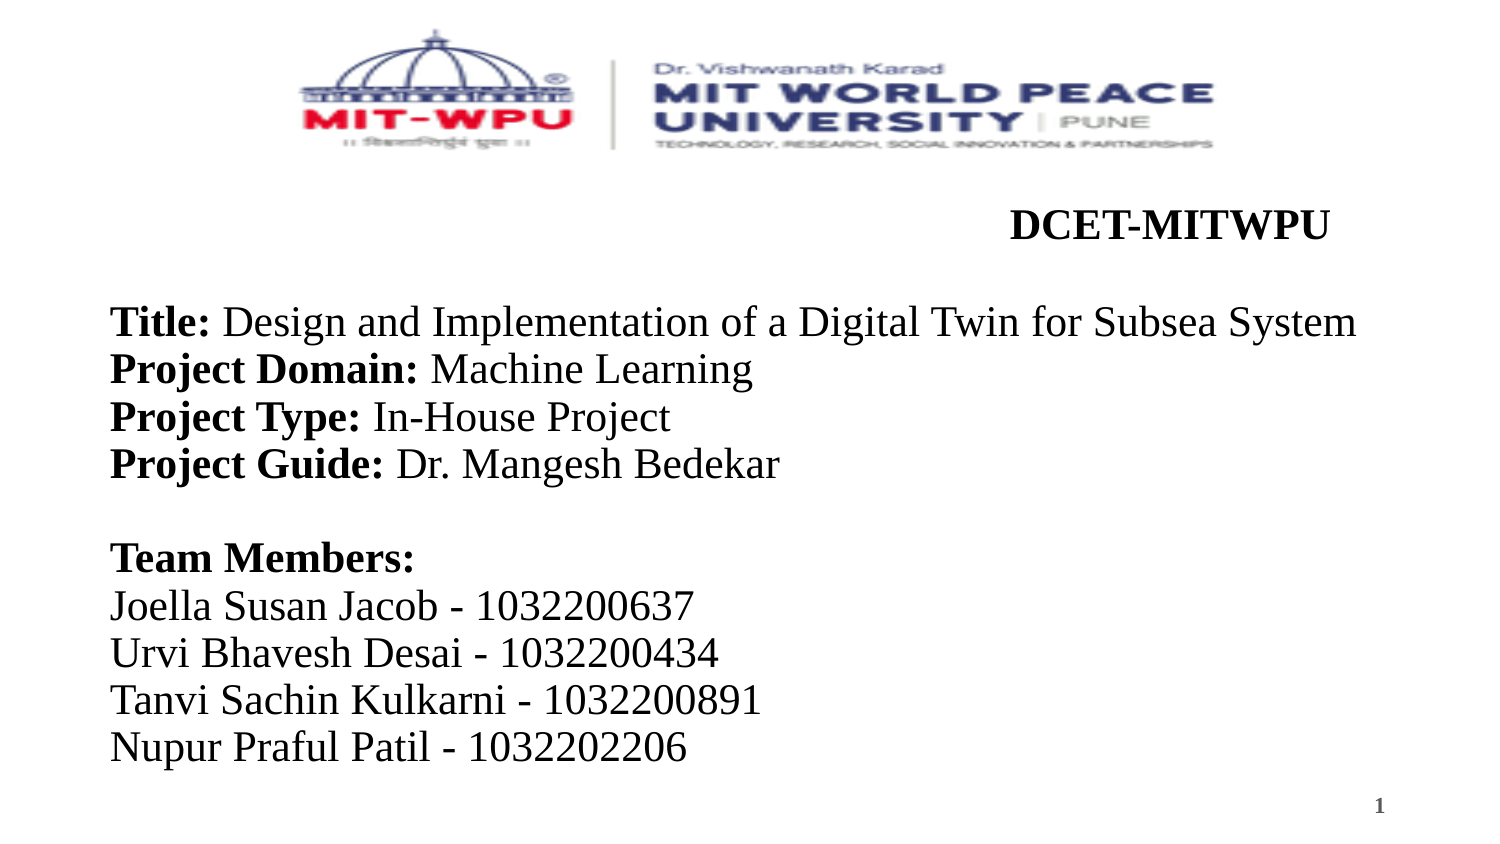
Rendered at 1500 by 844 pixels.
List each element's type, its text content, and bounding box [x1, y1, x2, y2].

slide_number ‹#› [1059, 782, 1397, 827]
title DCET-MITWPU Title: Design and Implementation of a Digital Twin for Subsea System Project Domain: Machine Learning Project Type: In-House Project Project Guide: Dr. Mangesh Bedekar Team Members: Joella Susan Jacob - 1032200637 Urvi Bhavesh Desai - 1032200434 Tanvi Sachin Kulkarni - 1032200891 Nupur Praful Patil - 1032202206 [98, 120, 1379, 844]
list [124, 639, 762, 844]
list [297, 24, 1225, 158]
